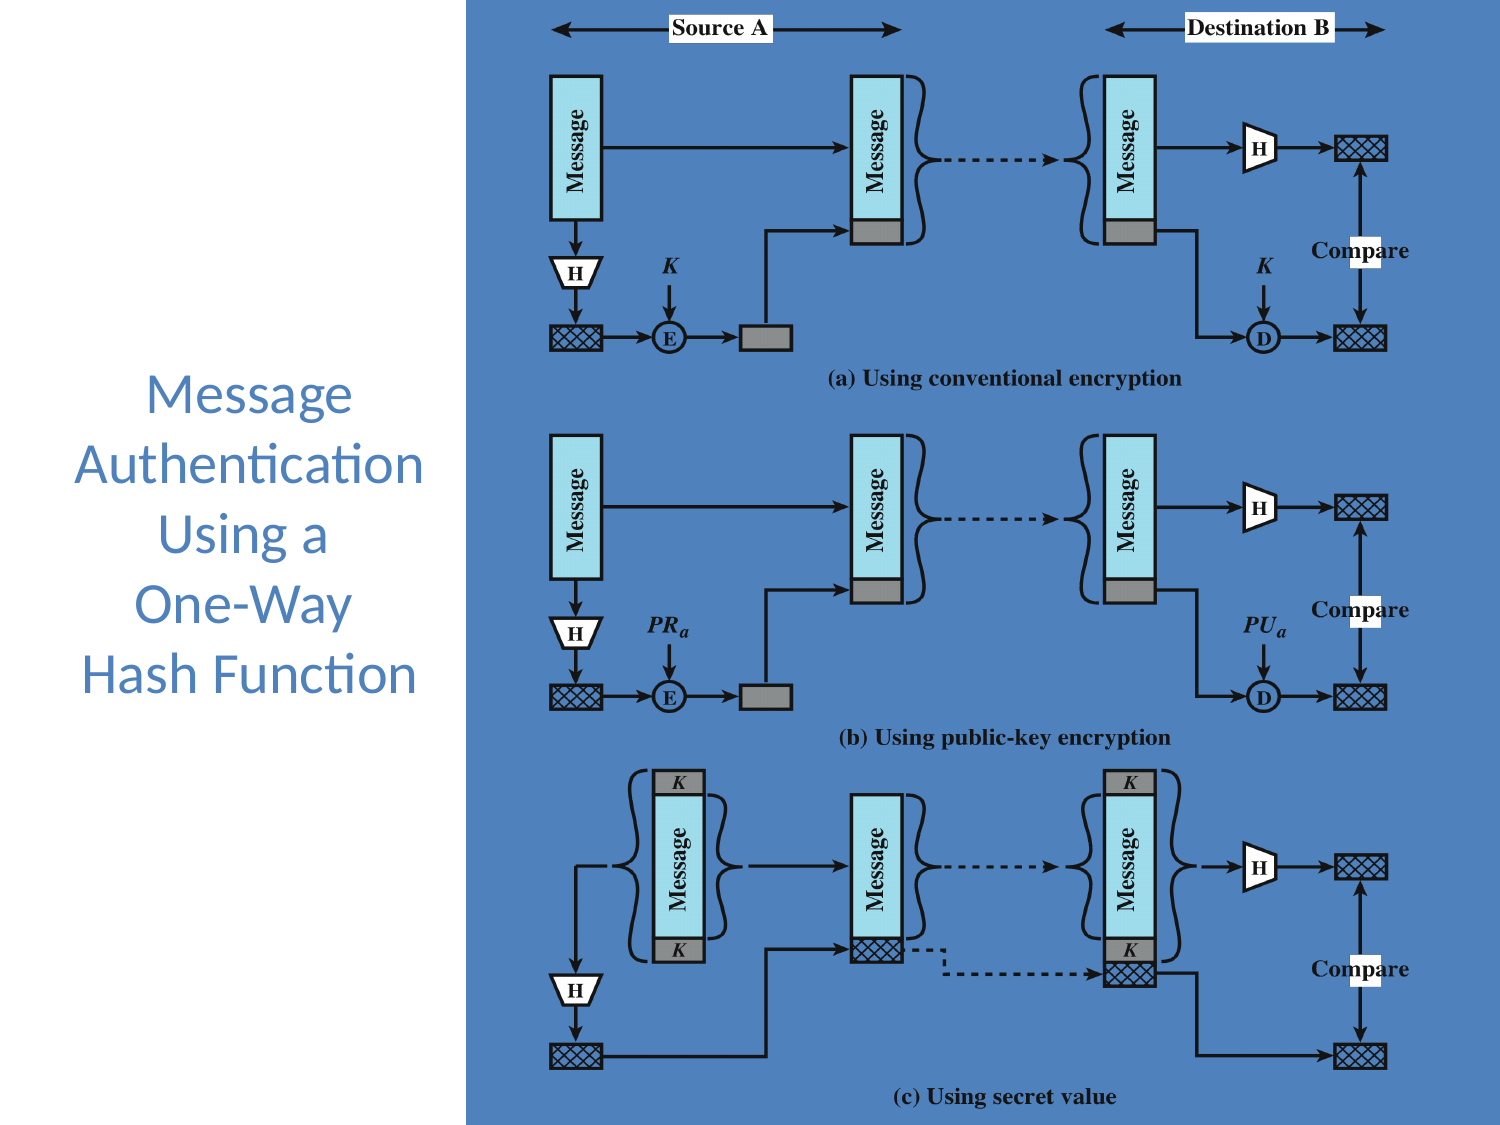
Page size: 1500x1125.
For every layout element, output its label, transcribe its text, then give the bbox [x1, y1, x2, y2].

picture [466, 0, 1500, 1125]
title Message Authentication Using a One-Way Hash Function [0, 0, 461, 975]
